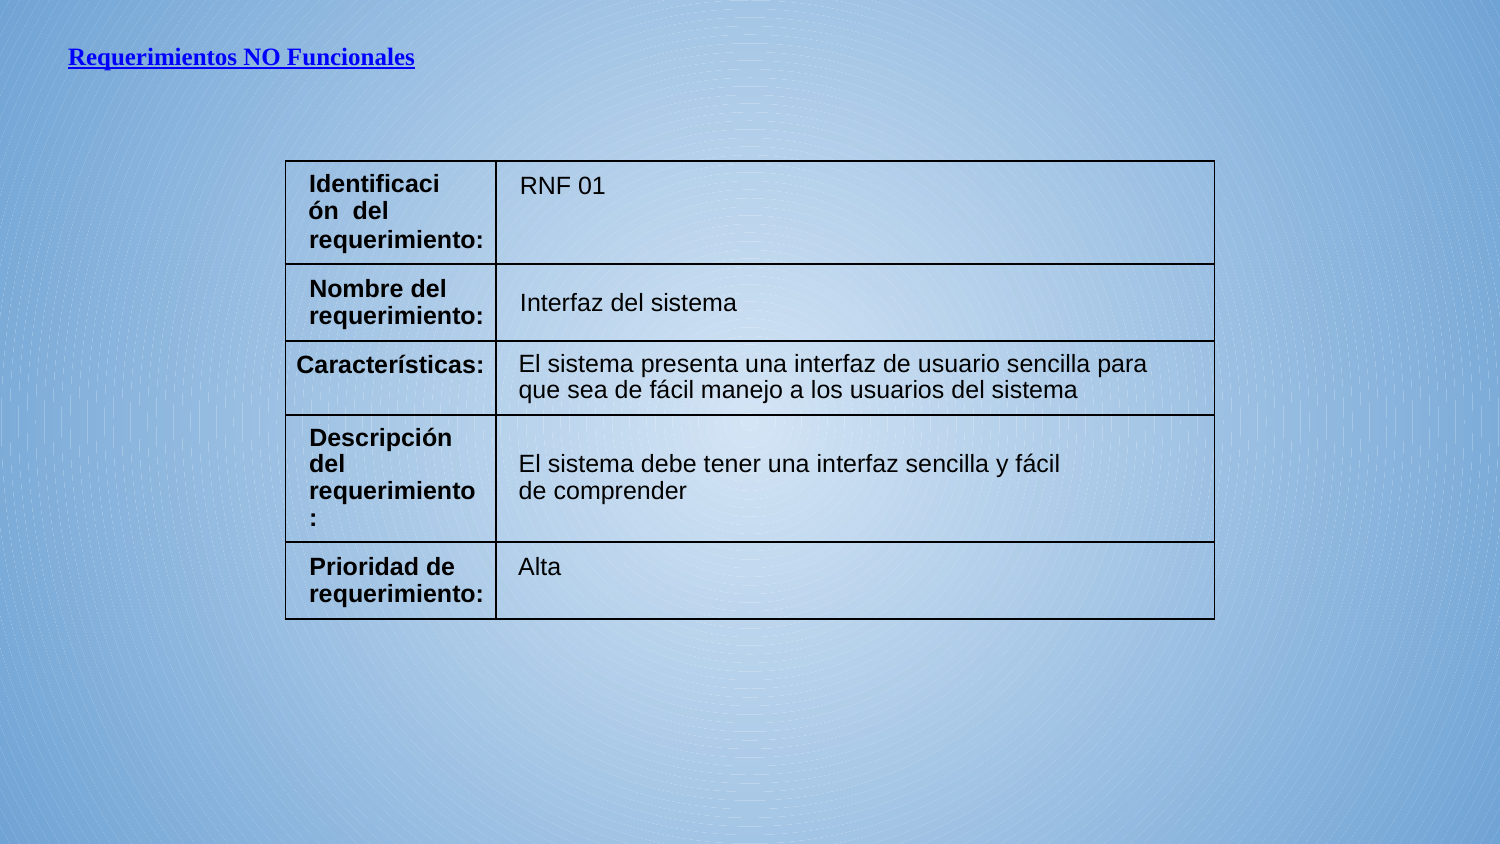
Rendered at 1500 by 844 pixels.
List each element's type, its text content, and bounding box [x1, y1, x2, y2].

table_cell El sistema presenta una interfaz de usuario sencilla para que sea de fácil manejo a los usuarios del sistema [497, 342, 1214, 414]
table_cell Características: [286, 342, 495, 414]
table_cell Descripción del requerimiento: [286, 416, 495, 541]
table_cell Nombre del requerimiento: [286, 265, 495, 340]
table_header Identificación del requerimiento: [286, 162, 495, 263]
table_header RNF 01 [497, 162, 1214, 263]
table_cell Alta [497, 543, 1214, 618]
table_cell Prioridad de requerimiento: [286, 543, 495, 618]
table_cell El sistema debe tener una interfaz sencilla y fácil de comprender [497, 416, 1214, 541]
table_cell Interfaz del sistema [497, 265, 1214, 340]
title Requerimientos NO Funcionales [51, 28, 1449, 123]
